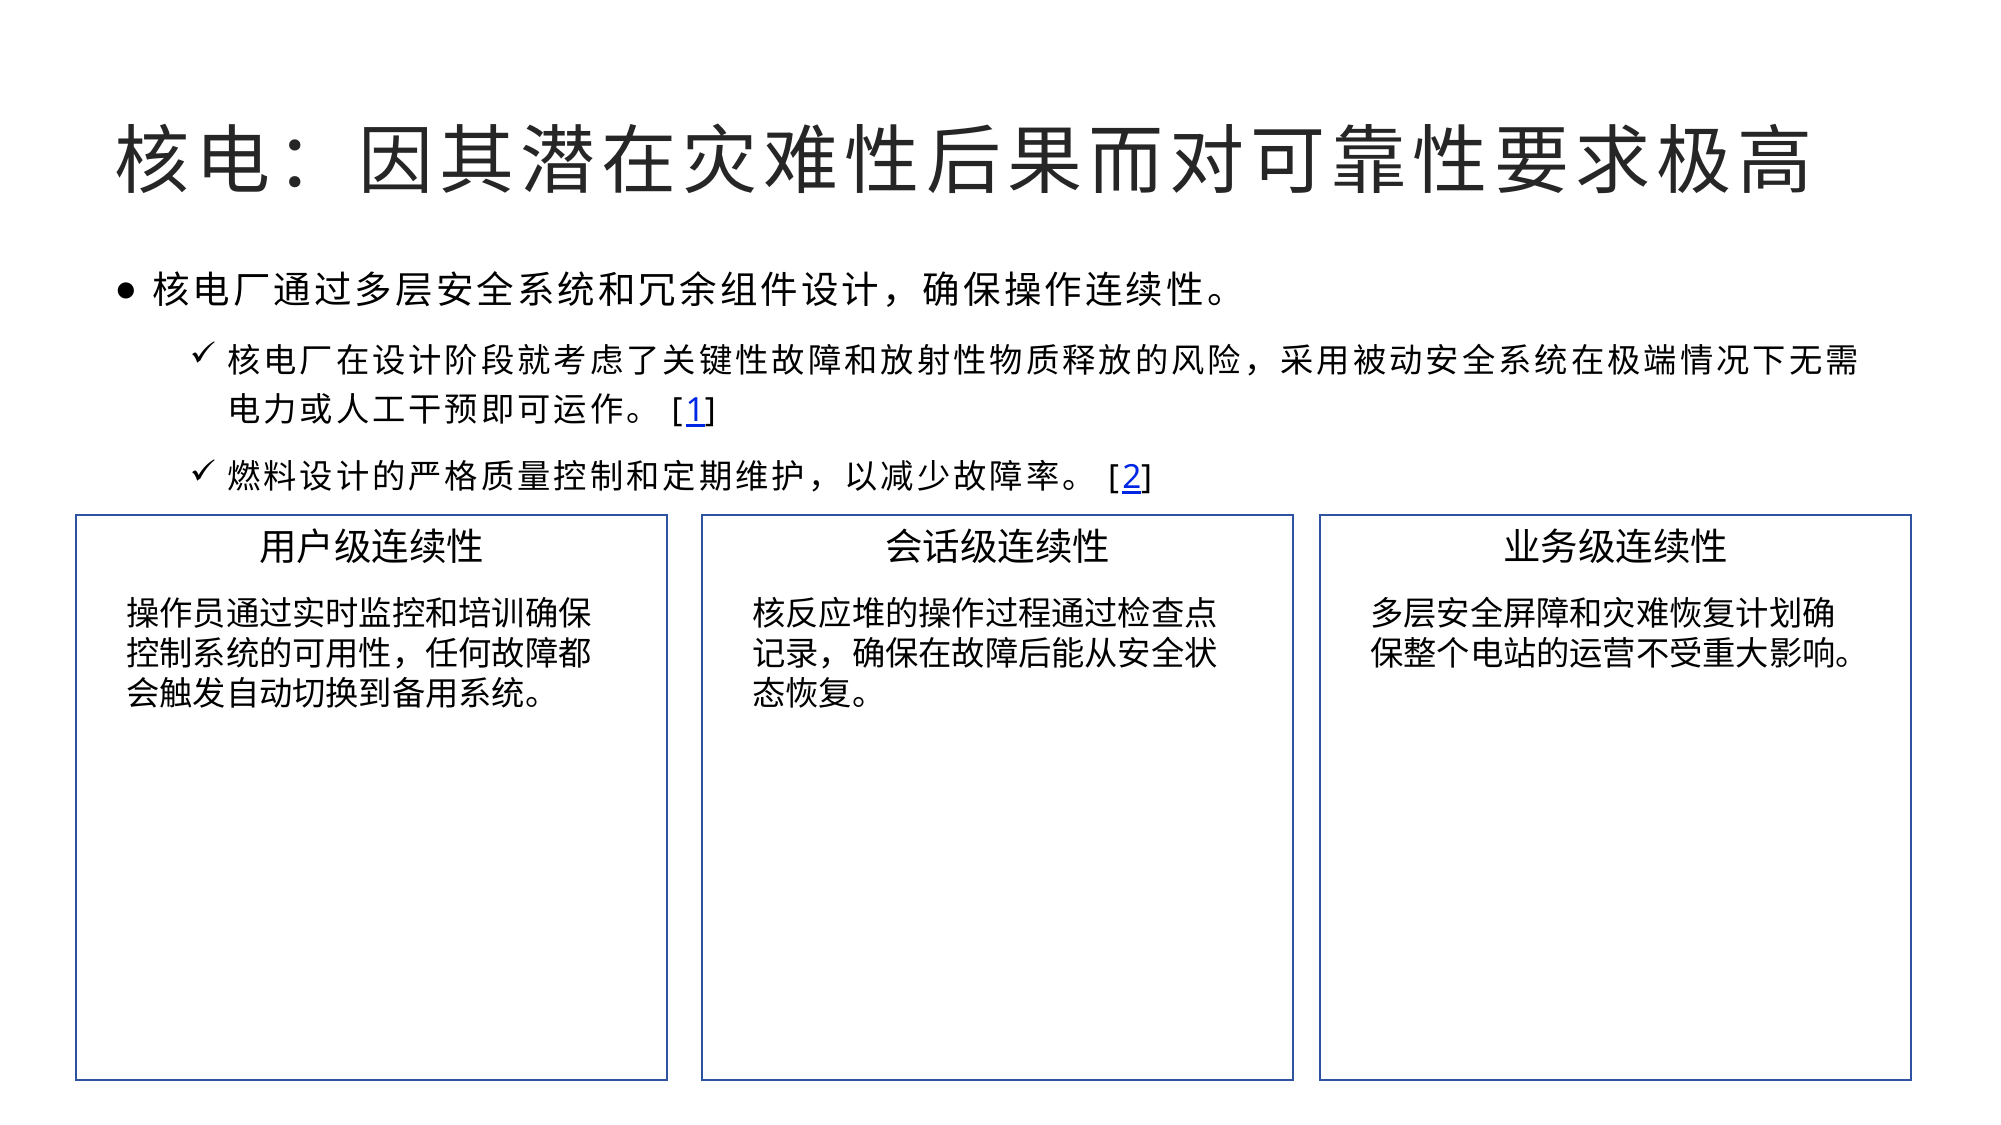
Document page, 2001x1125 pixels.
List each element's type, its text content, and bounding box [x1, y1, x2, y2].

text_box 业务级连续性 [1319, 514, 1912, 1081]
text_box 会话级连续性 [701, 514, 1294, 1081]
text_box 操作员通过实时监控和培训确保控制系统的可用性，任何故障都会触发自动切换到备用系统。 [111, 585, 633, 720]
title 核电：因其潜在灾难性后果而对可靠性要求极高 [99, 99, 1900, 216]
list 核电厂通过多层安全系统和冗余组件设计，确保操作连续性。 核电厂在设计阶段就考虑了关键性故障和放射性物质释放的风险，采用被动安全系统在极端情况下无需电力或人工干预即可运作。[1] 燃料设计的严格质量控制和定期维护，以减少故障率。[2] [99, 244, 1900, 503]
text_box 核反应堆的操作过程通过检查点记录，确保在故障后能从安全状态恢复。 [737, 585, 1259, 720]
text_box 用户级连续性 [75, 514, 668, 1081]
text_box 多层安全屏障和灾难恢复计划确保整个电站的运营不受重大影响。 [1355, 585, 1877, 680]
